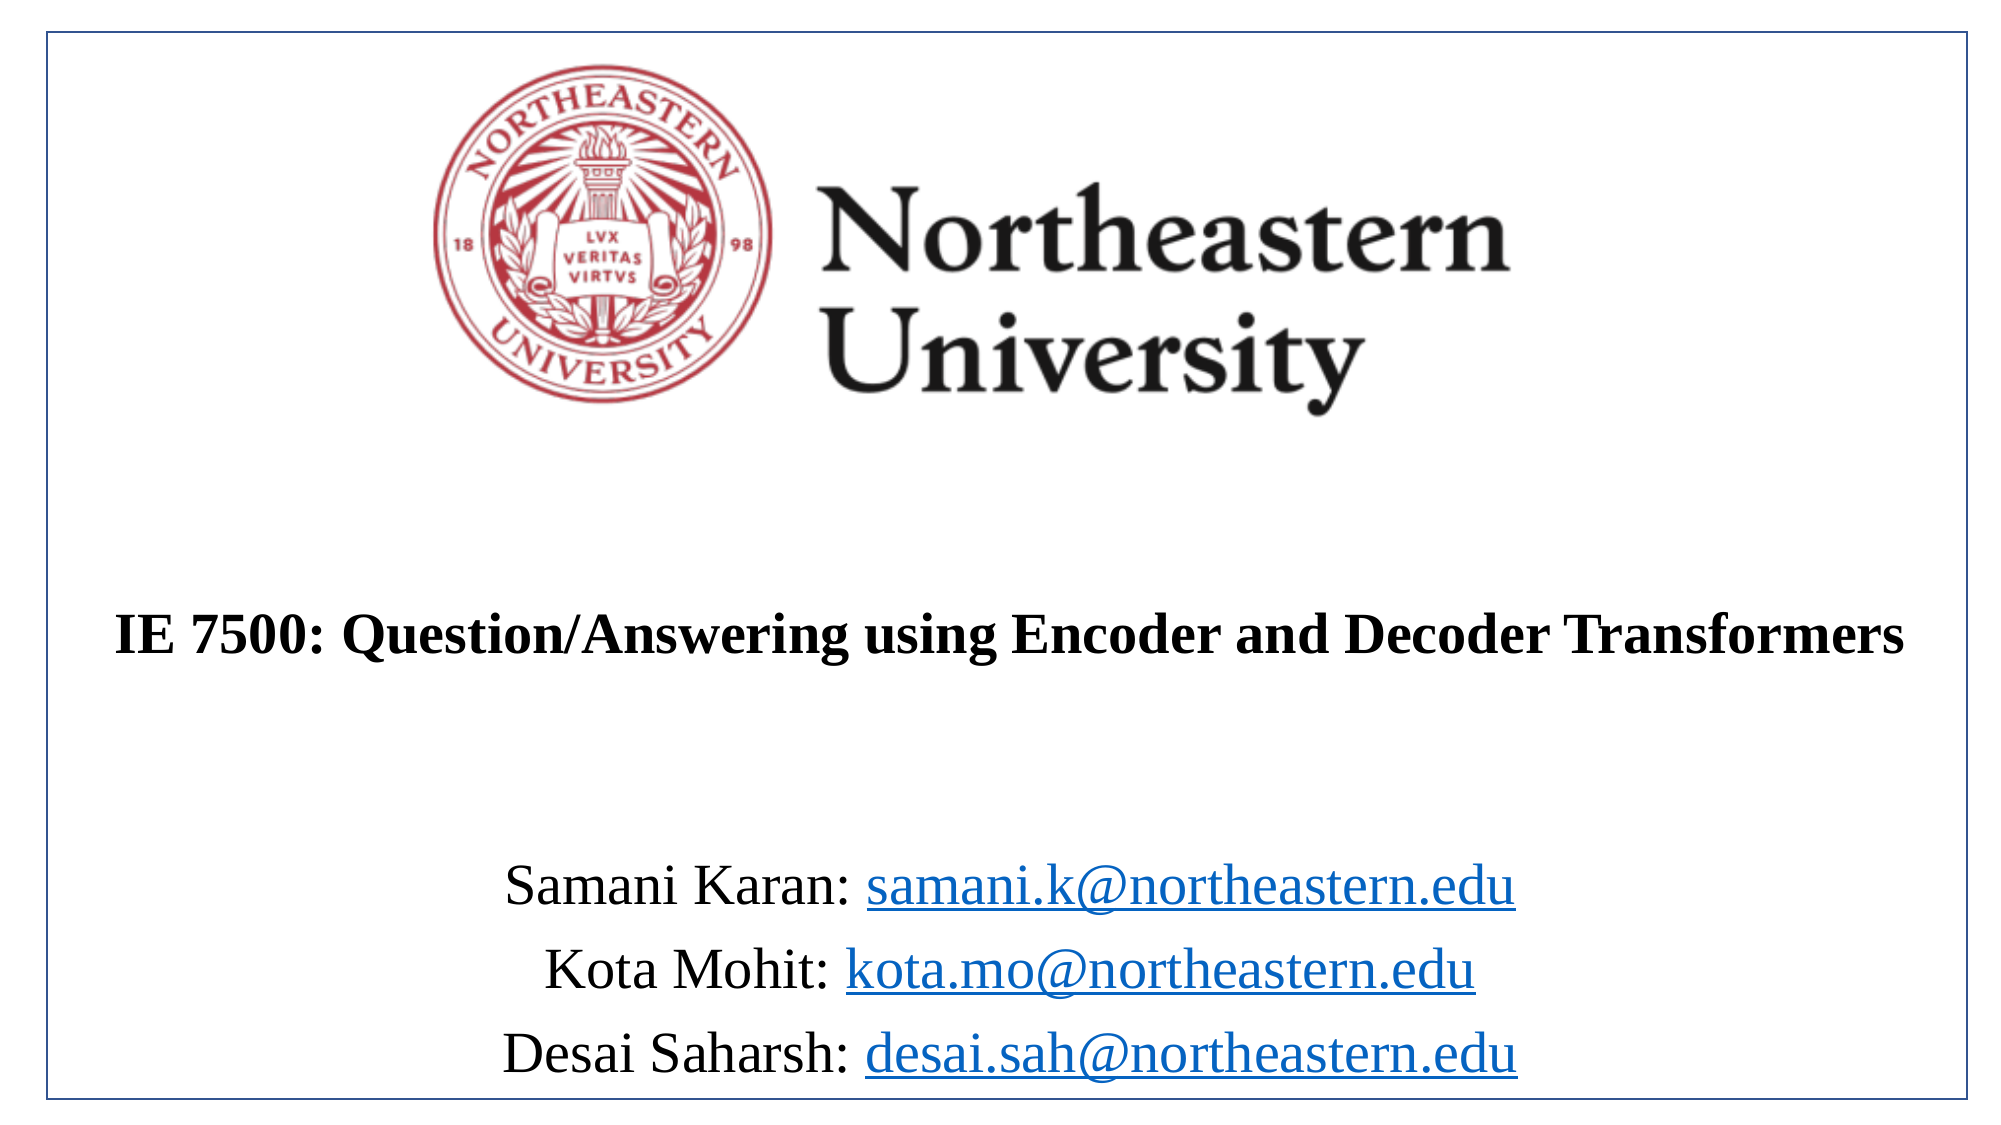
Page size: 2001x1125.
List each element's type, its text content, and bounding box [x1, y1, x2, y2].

subtitle IE 7500: Question/Answering using Encoder and Decoder Transformers Samani Karan: samani.k@northeastern.edu Kota Mohit: kota.mo@northeastern.edu Desai Saharsh: desai.sah@northeastern.edu [82, 1100, 1939, 1107]
picture [237, 41, 1714, 423]
text_box [46, 31, 1968, 1100]
